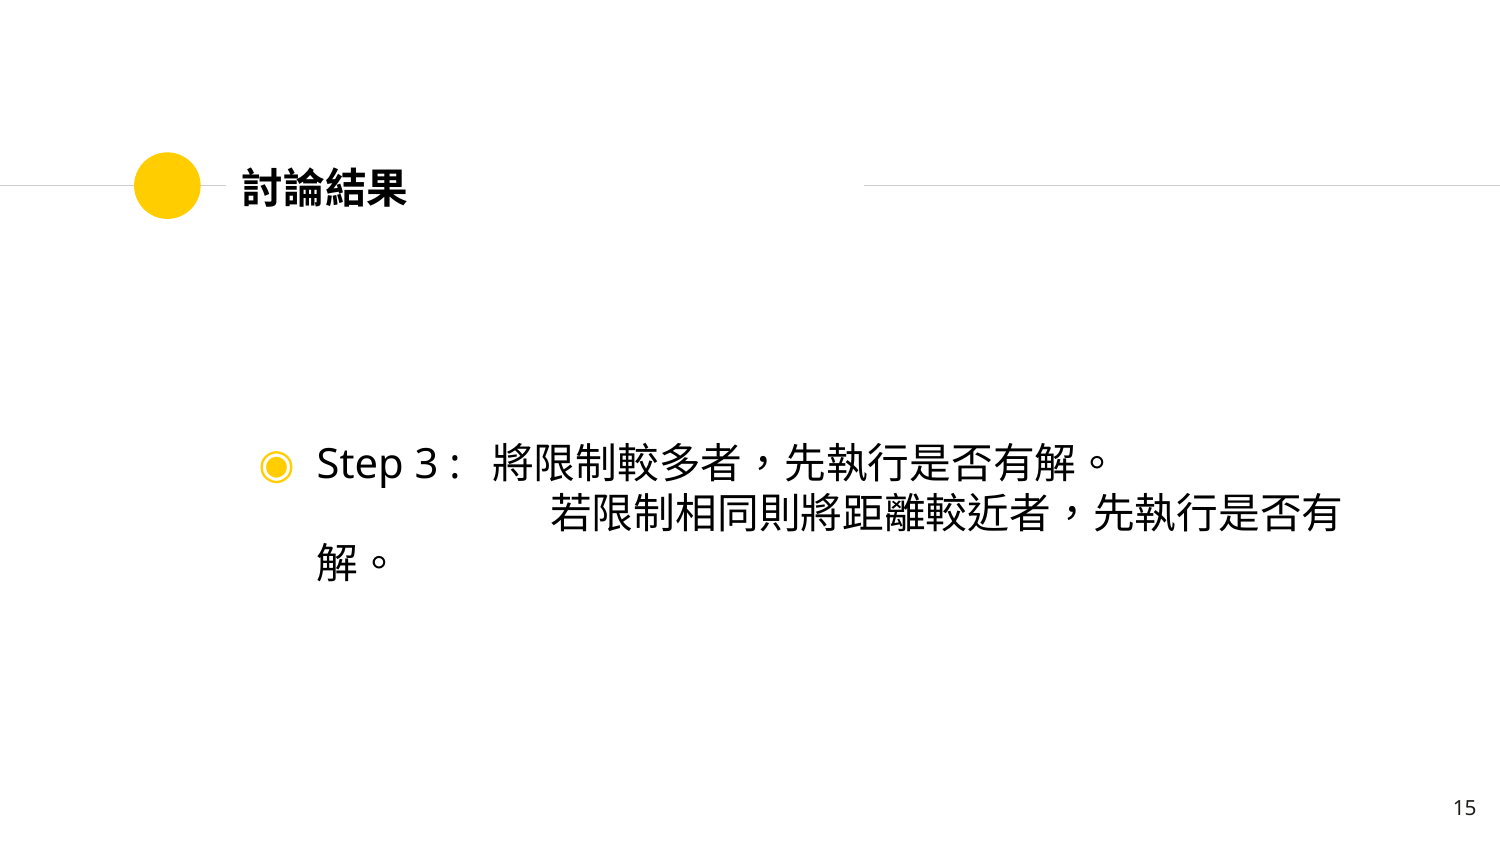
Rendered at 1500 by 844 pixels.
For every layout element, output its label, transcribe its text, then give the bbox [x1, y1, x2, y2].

slide_number 15 [1401, 779, 1492, 844]
list Step 3 : 將限制較多者，先執行是否有解。 若限制相同則將距離較近者，先執行是否有解。 [226, 421, 1365, 569]
title 討論結果 [226, 151, 863, 223]
